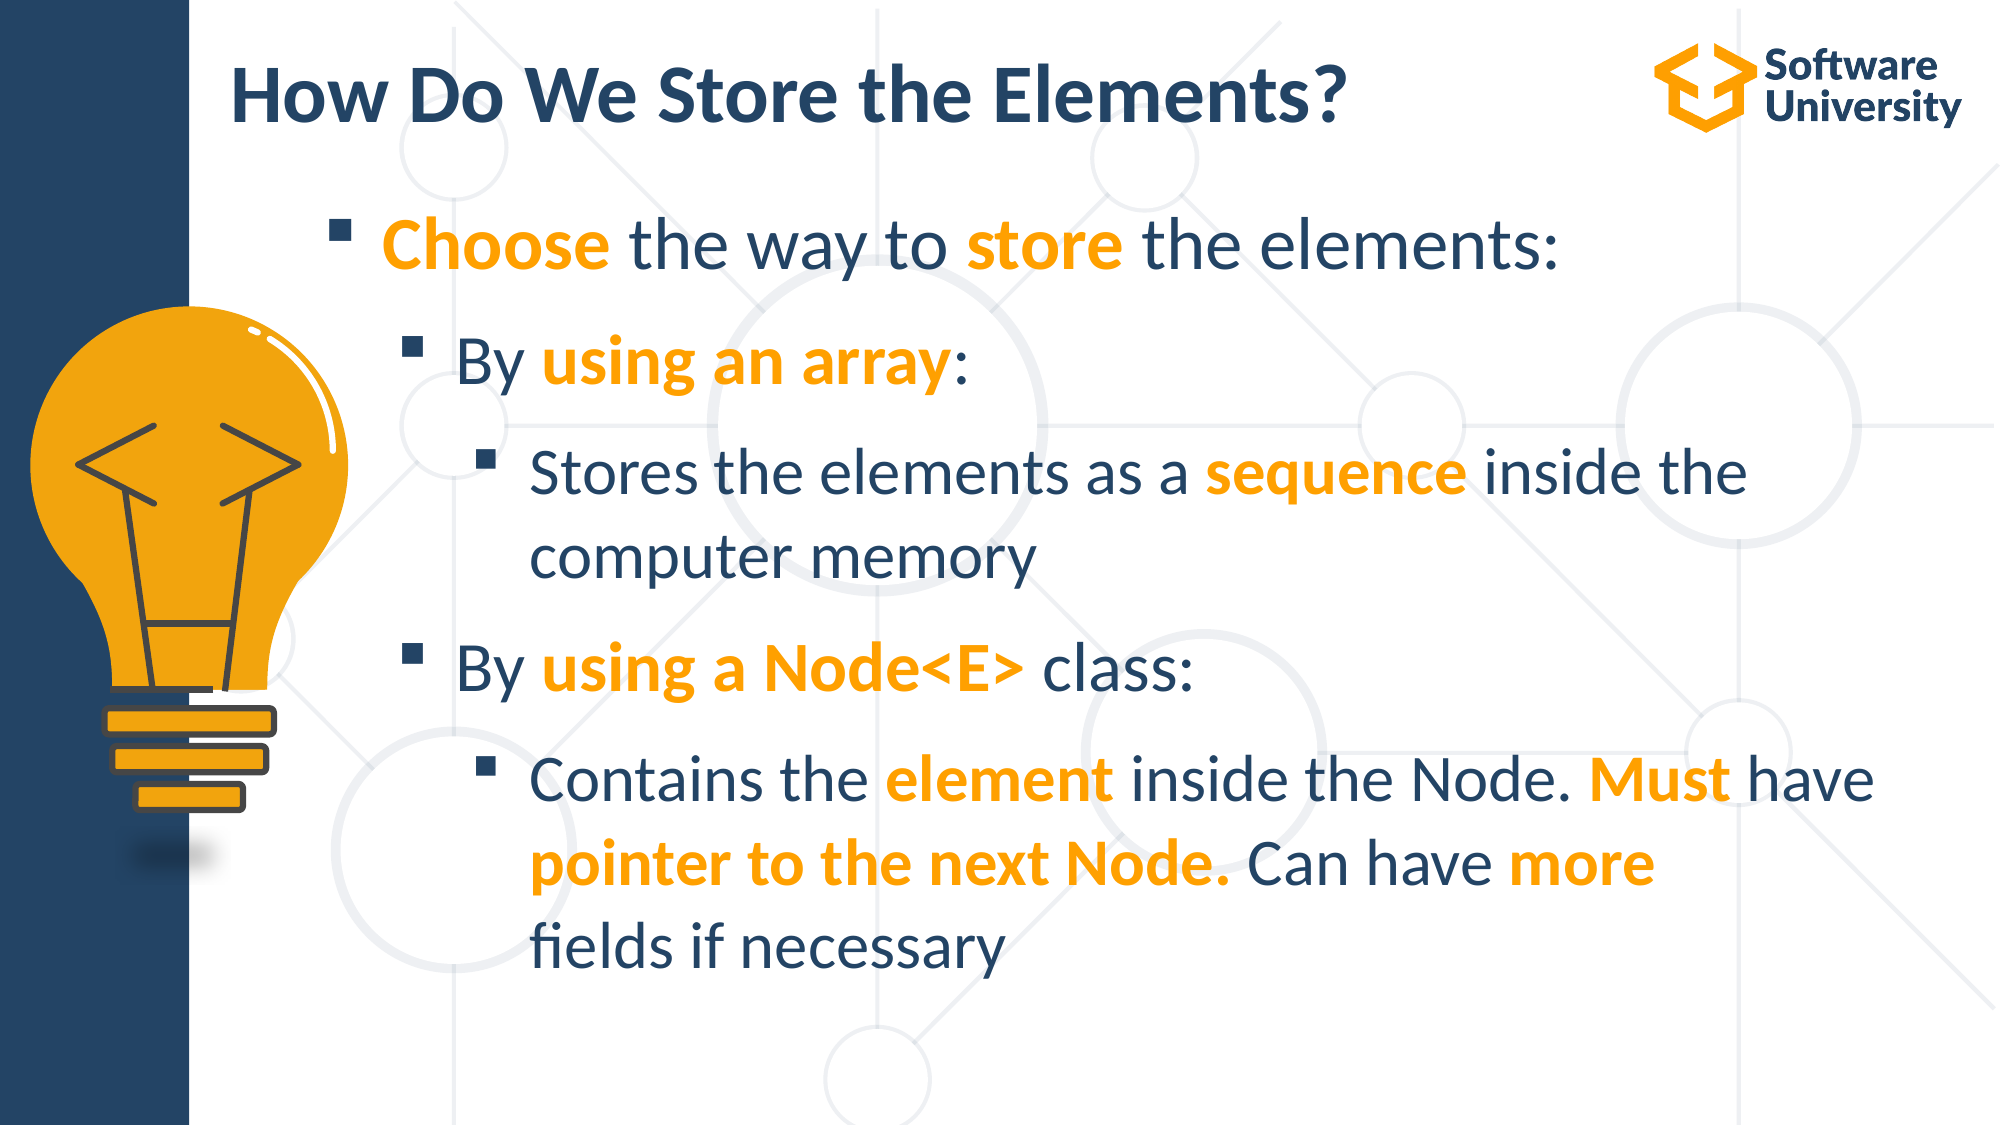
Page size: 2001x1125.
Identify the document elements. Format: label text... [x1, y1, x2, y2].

picture [1641, 31, 1973, 145]
title How Do We Store the Elements? [212, 16, 1628, 162]
list Choose the way to store the elements: By using an array: Stores the elements as a sequence inside the computer memory By using a Node<E> class: Contains the element inside the Node. Must have pointer to the next Node. Can have more fields if necessary [306, 183, 1968, 1094]
